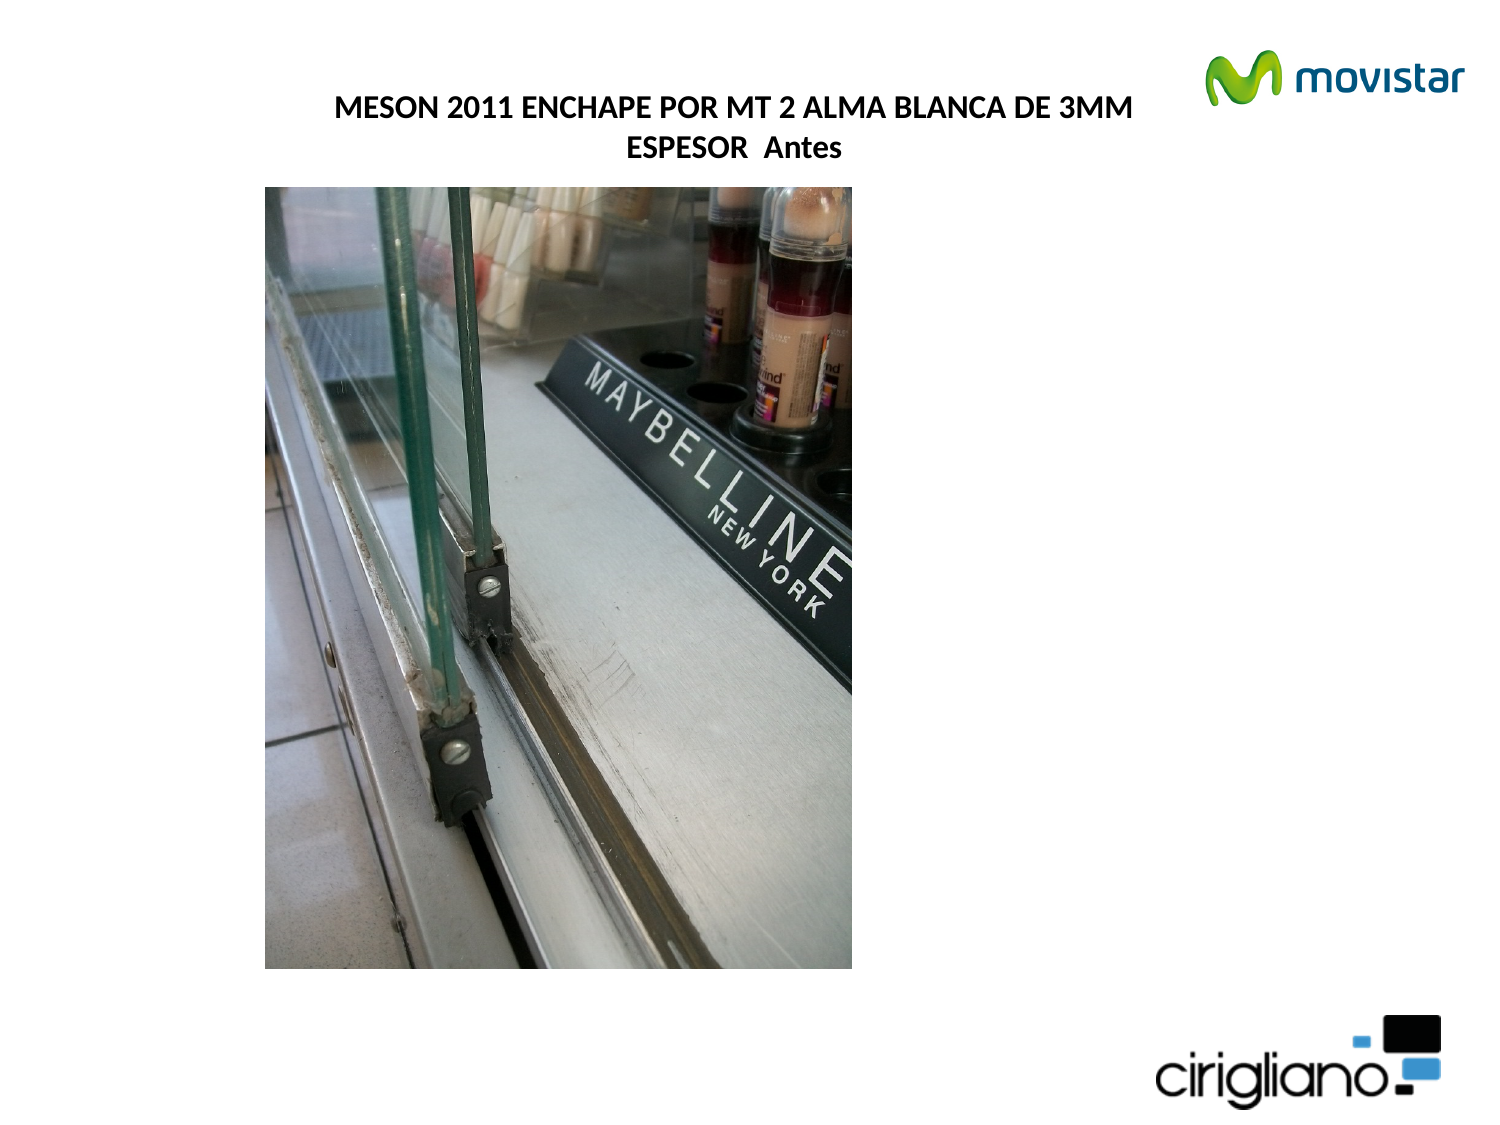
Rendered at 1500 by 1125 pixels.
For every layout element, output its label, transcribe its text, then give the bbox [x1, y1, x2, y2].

picture [265, 187, 852, 969]
text_box MESON 2011 ENCHAPE POR MT 2 ALMA BLANCA DE 3MM ESPESOR Antes [265, 78, 1204, 173]
picture [1155, 1015, 1441, 1110]
picture [1171, 15, 1499, 141]
